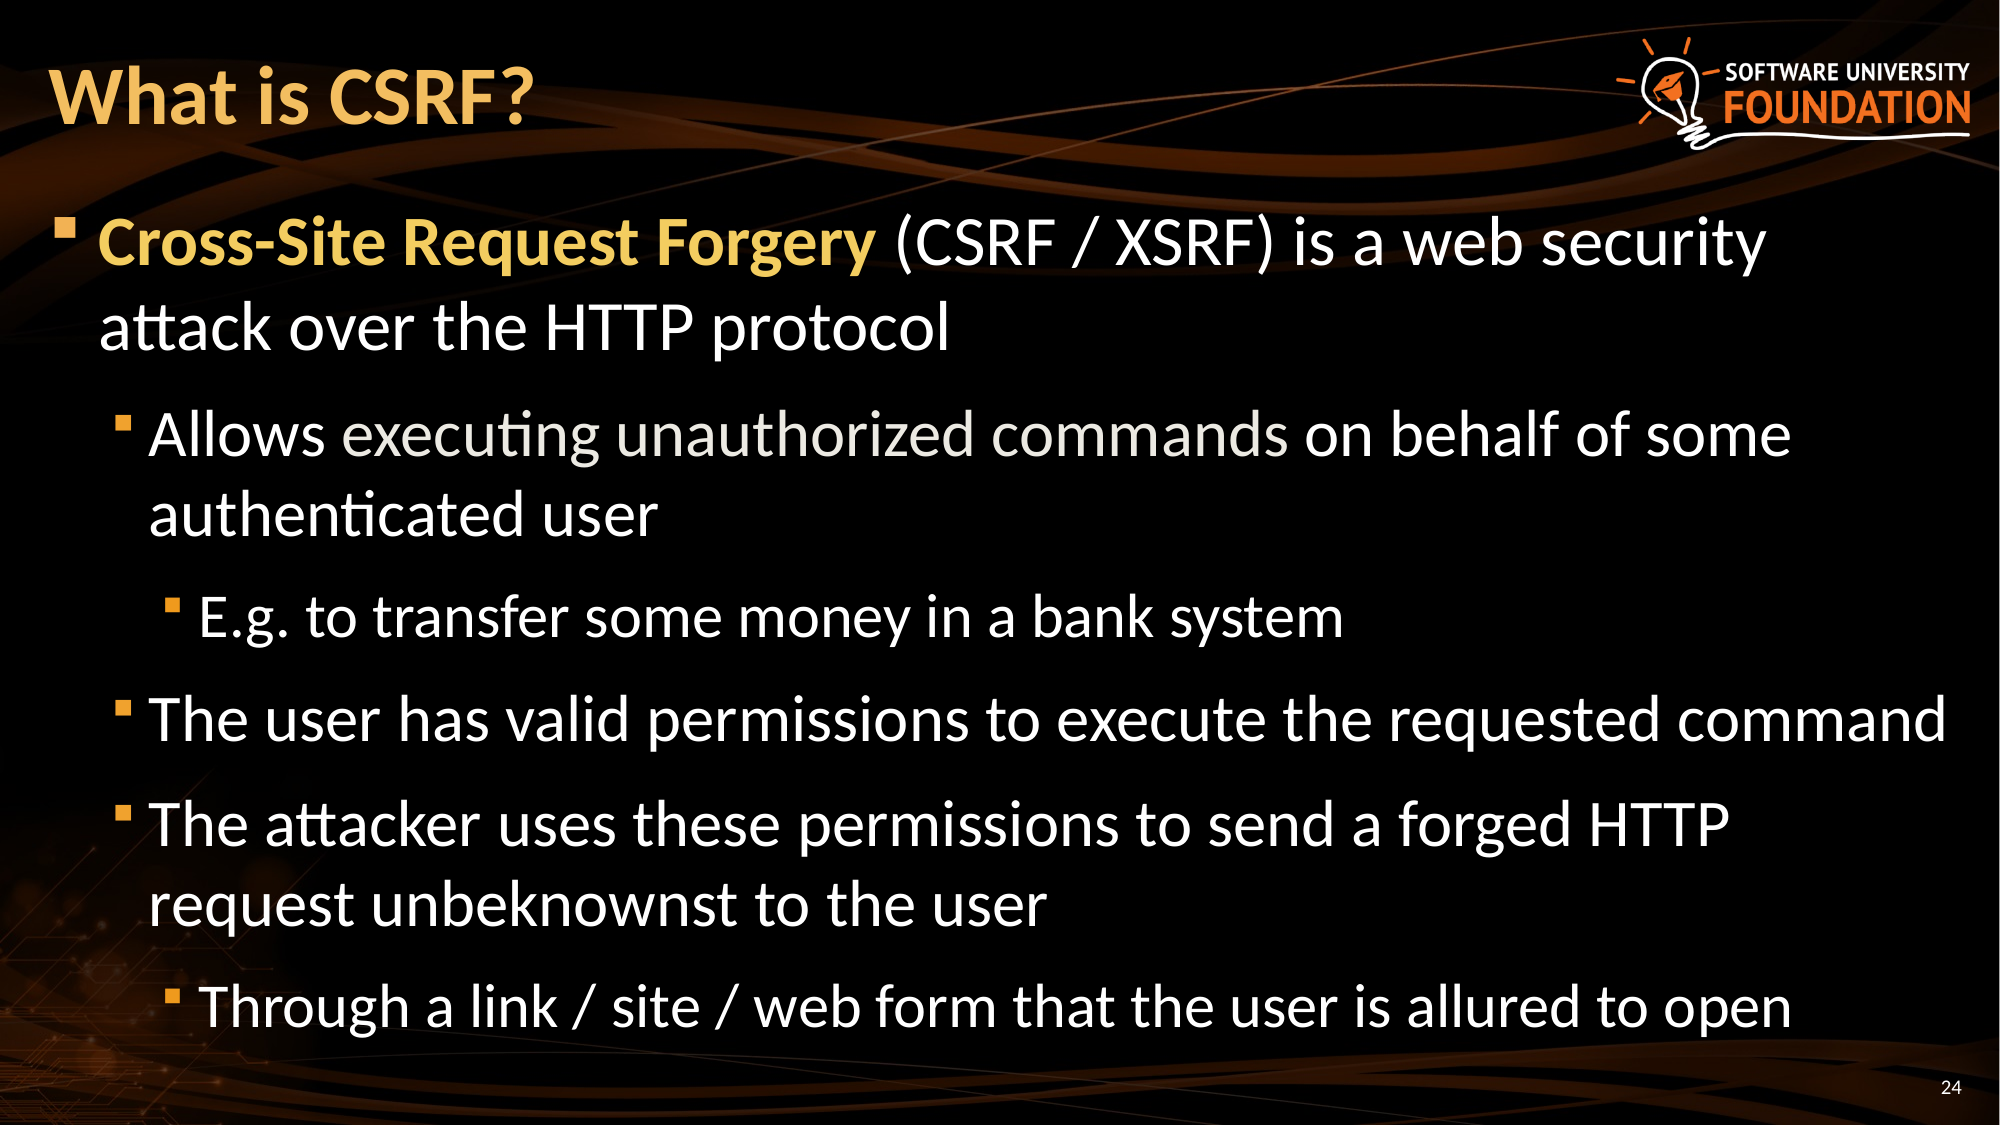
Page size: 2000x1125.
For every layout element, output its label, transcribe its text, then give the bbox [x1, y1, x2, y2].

picture [0, 0, 2000, 1125]
list Cross-Site Request Forgery (CSRF / XSRF) is a web security attack over the HTTP protocol Allows executing unauthorized commands on behalf of some authenticated user E.g. to transfer some money in a bank system The user has valid permissions to execute the requested command The attacker uses these permissions to send a forged HTTP request unbeknownst to the user Through a link / site / web form that the user is allured to open [31, 188, 1968, 1103]
title What is CSRF? [30, 6, 1602, 189]
